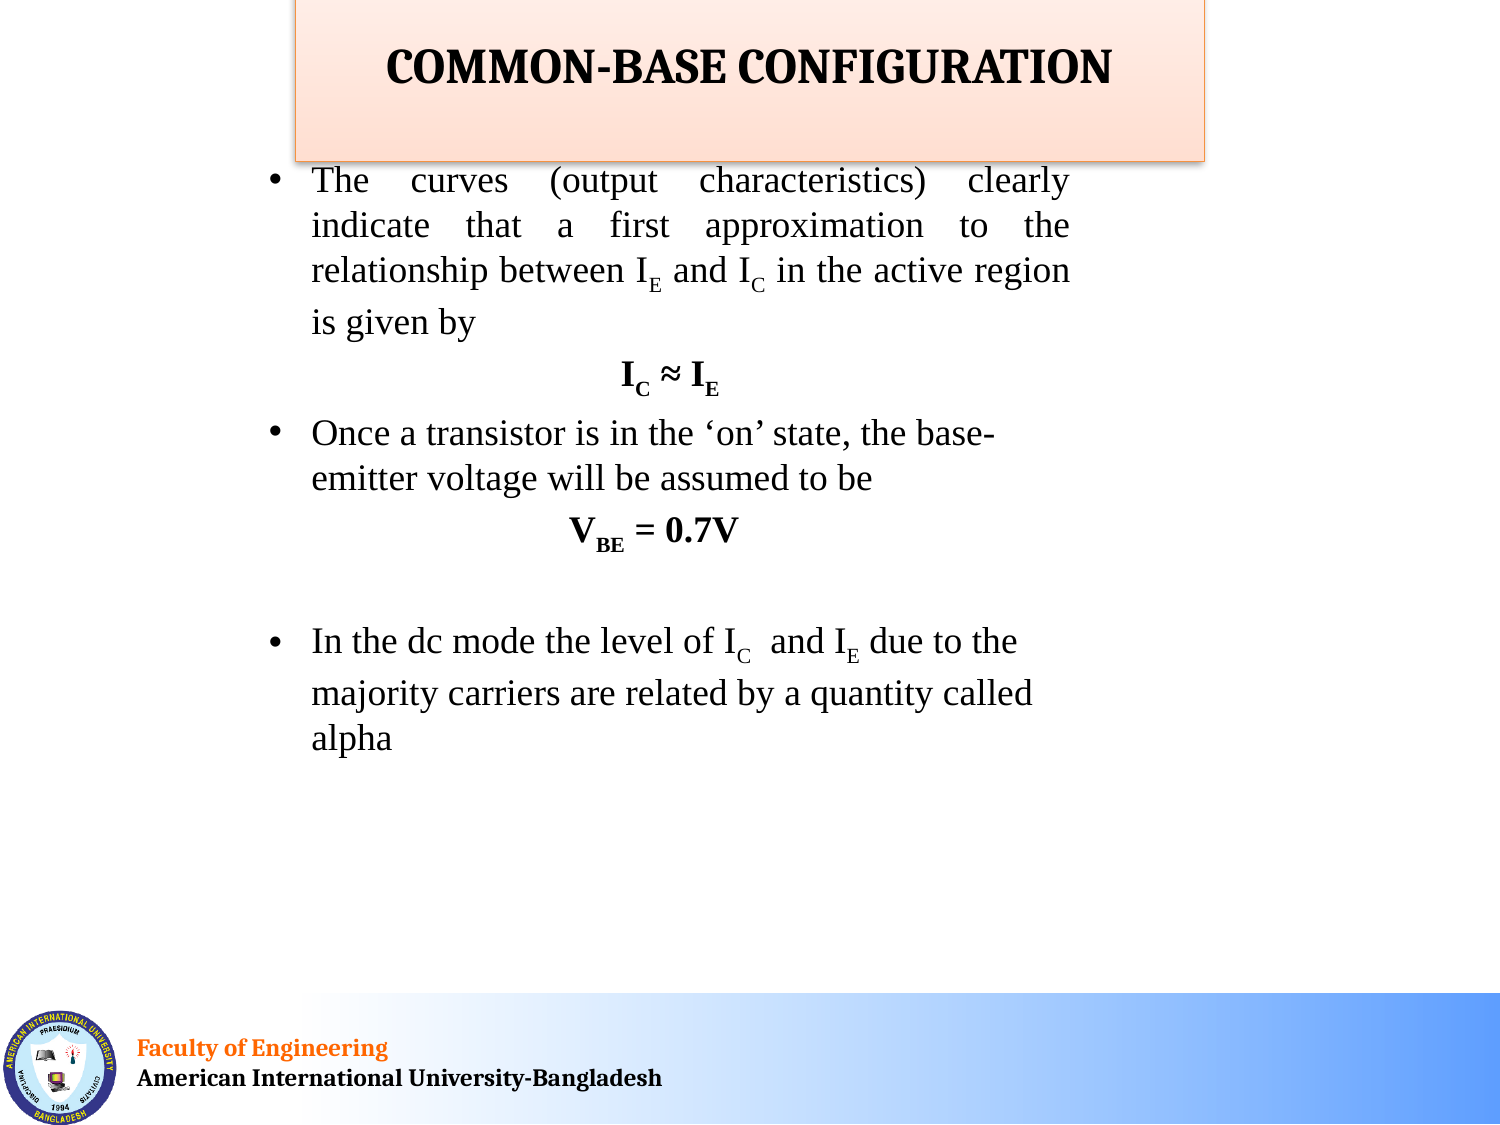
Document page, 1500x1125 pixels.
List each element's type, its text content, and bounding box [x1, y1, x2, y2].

picture [0, 1007, 119, 1125]
title COMMON-BASE CONFIGURATION [295, 0, 1205, 162]
